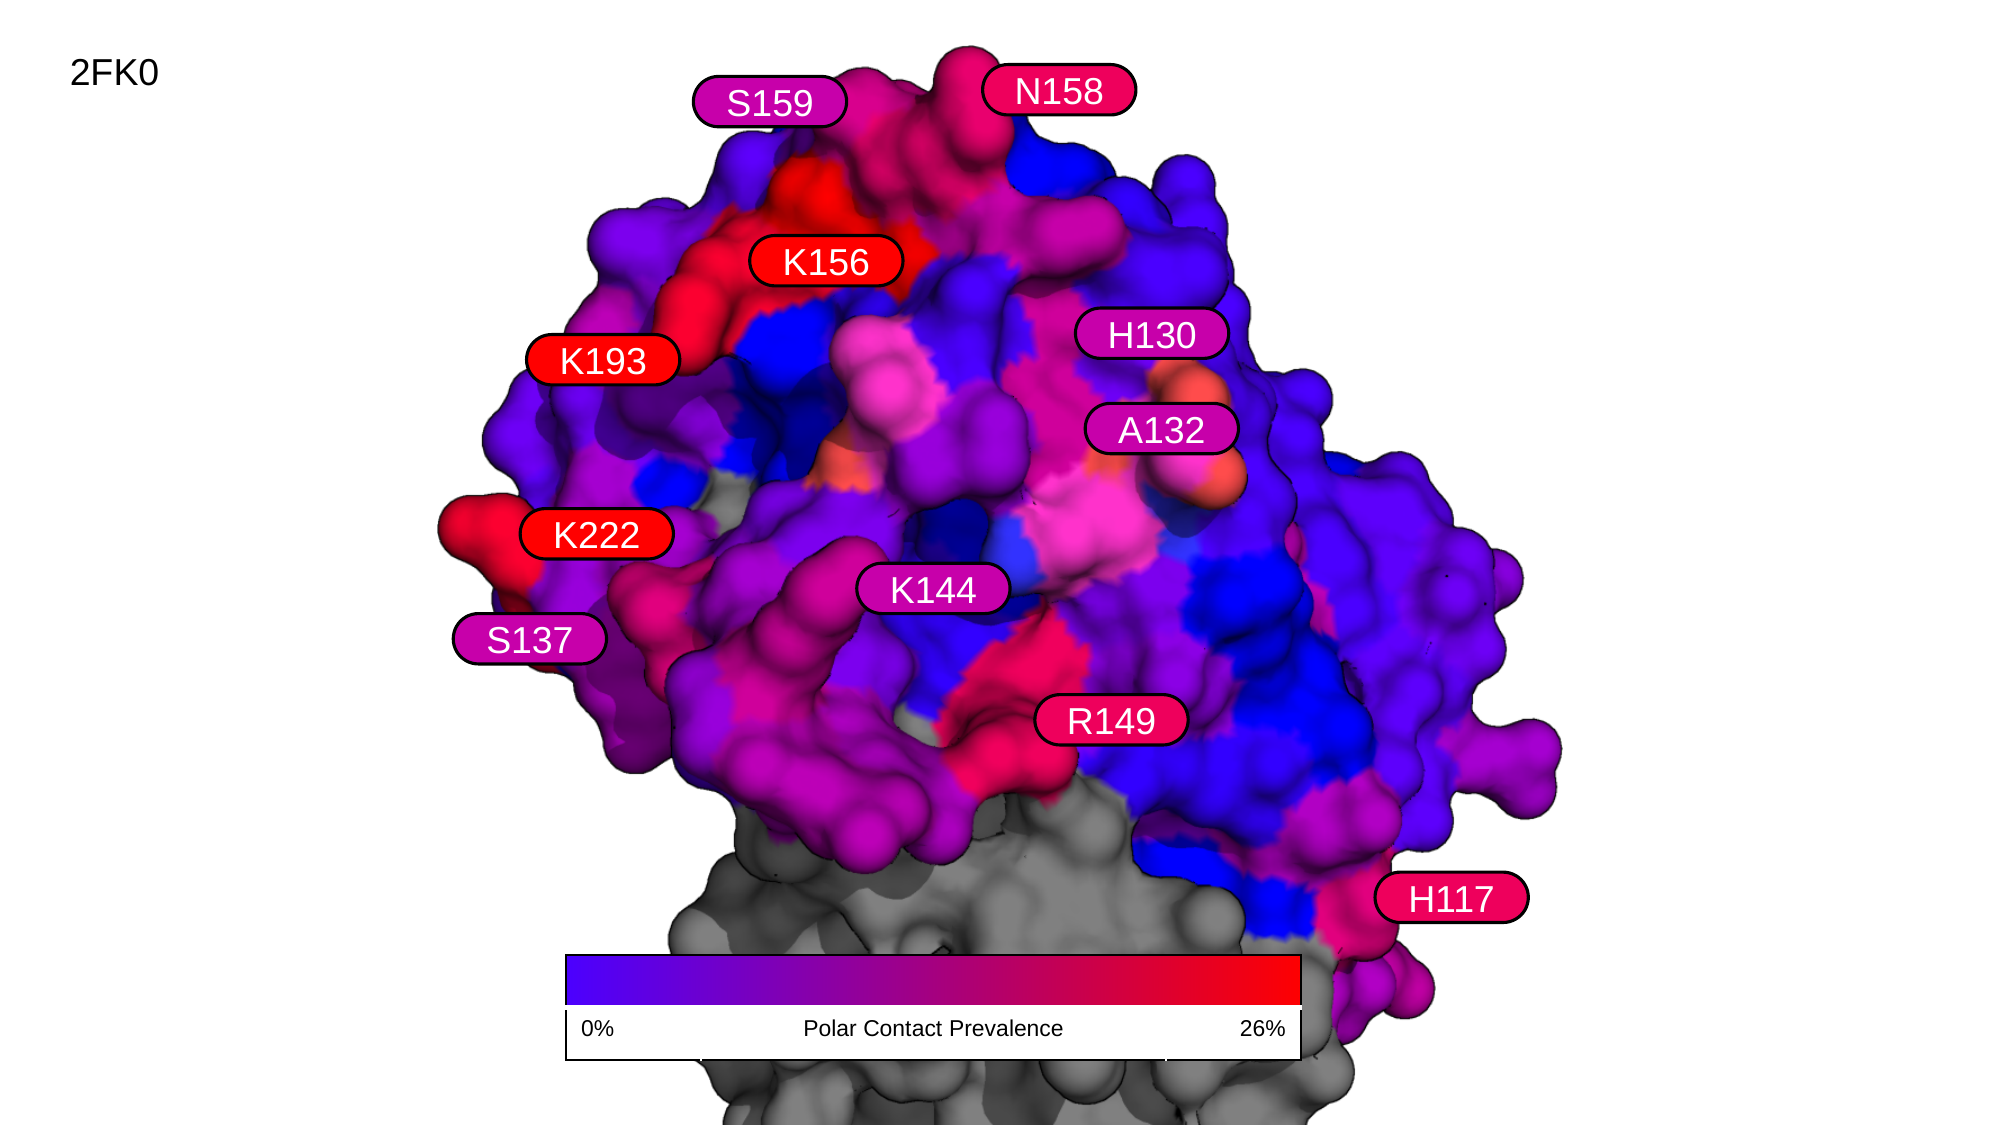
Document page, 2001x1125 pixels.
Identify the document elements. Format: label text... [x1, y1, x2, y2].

picture [436, 0, 1563, 1125]
text_box 2FK0 [54, 40, 331, 101]
